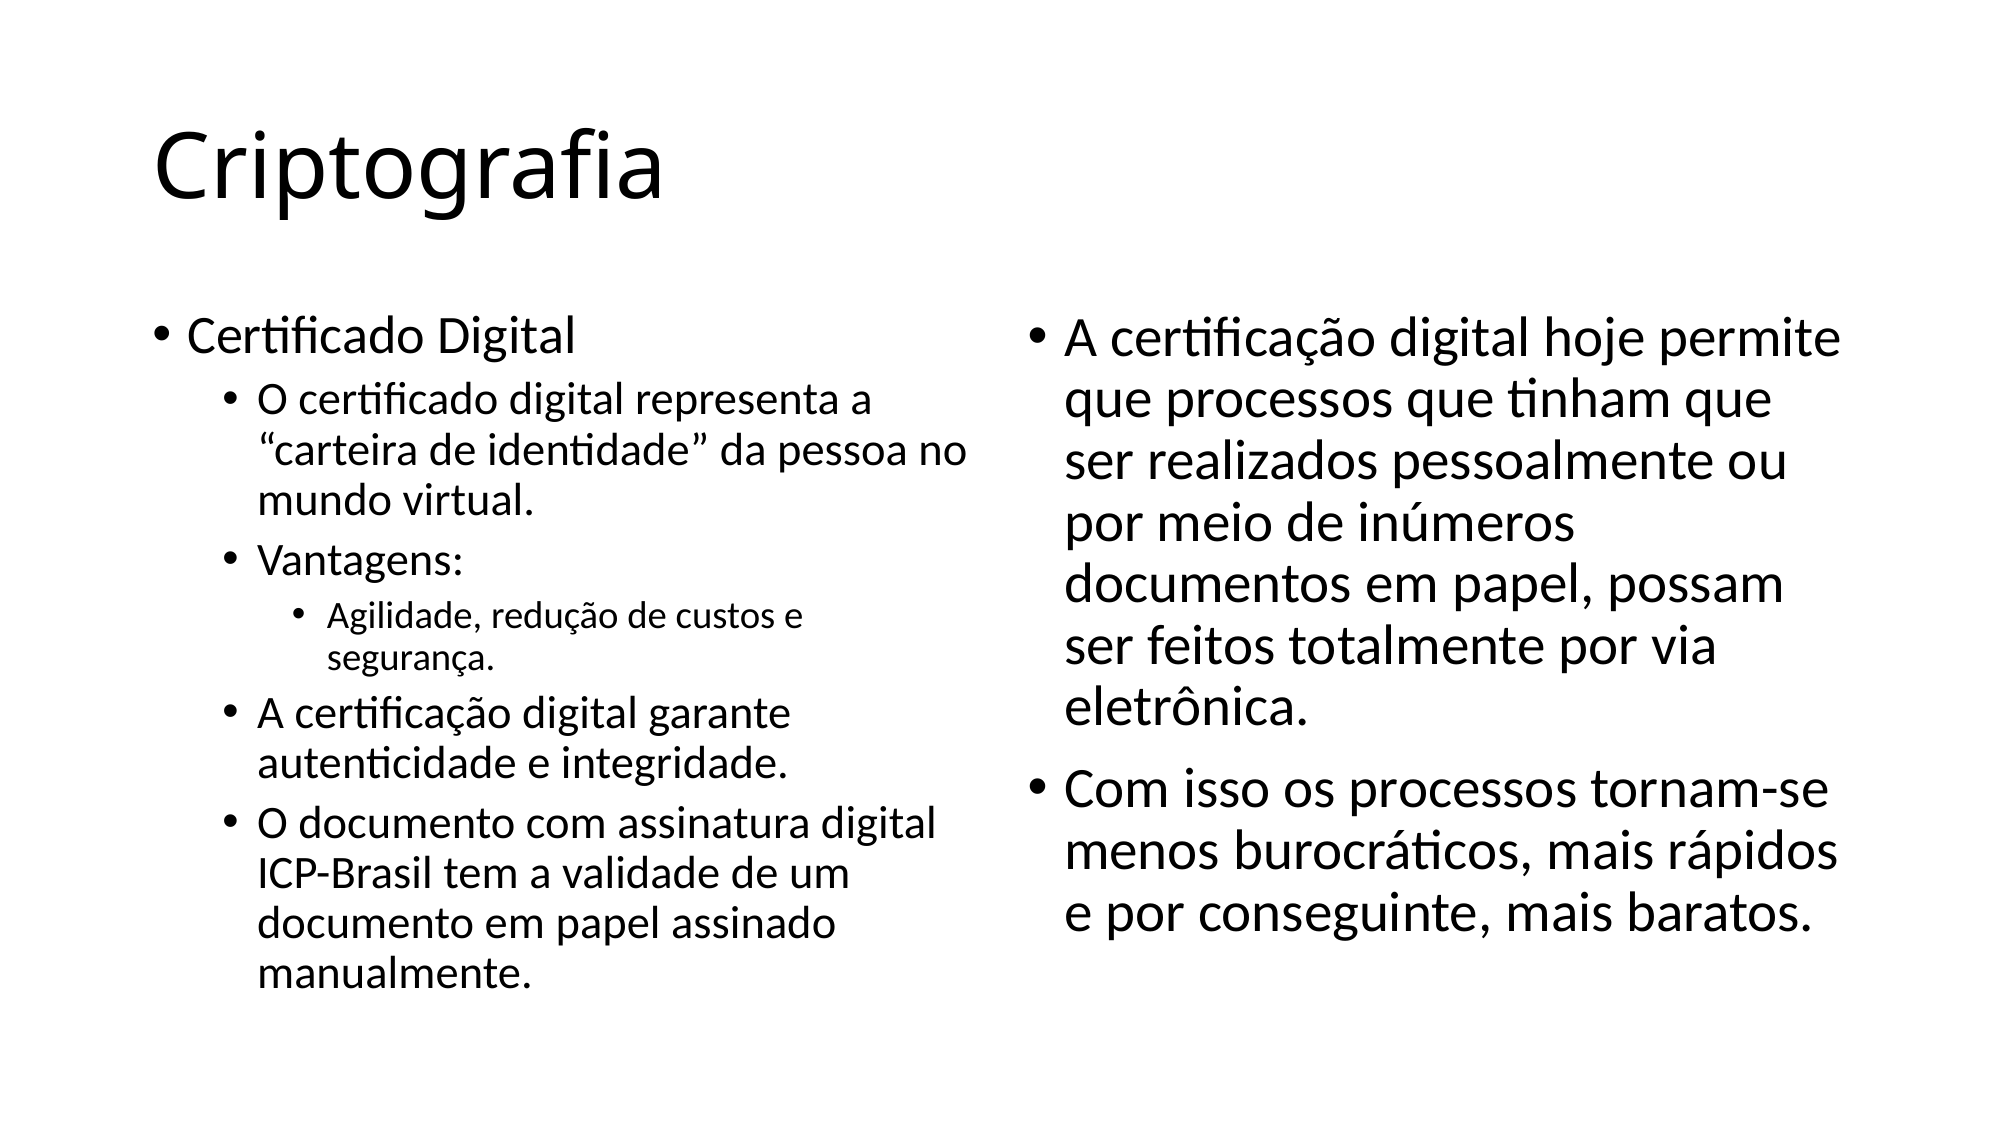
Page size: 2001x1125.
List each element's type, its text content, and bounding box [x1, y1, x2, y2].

list A certificação digital hoje permite que processos que tinham que ser realizados pessoalmente ou por meio de inúmeros documentos em papel, possam ser feitos totalmente por via eletrônica. Com isso os processos tornam-se menos burocráticos, mais rápidos e por conseguinte, mais baratos. [1012, 299, 1863, 1014]
list Certificado Digital O certificado digital representa a “carteira de identidade” da pessoa no mundo virtual. Vantagens: Agilidade, redução de custos e segurança. A certificação digital garante autenticidade e integridade. O documento com assinatura digital ICP-Brasil tem a validade de um documento em papel assinado manualmente. [137, 299, 988, 1014]
title Criptografia [137, 59, 1863, 278]
